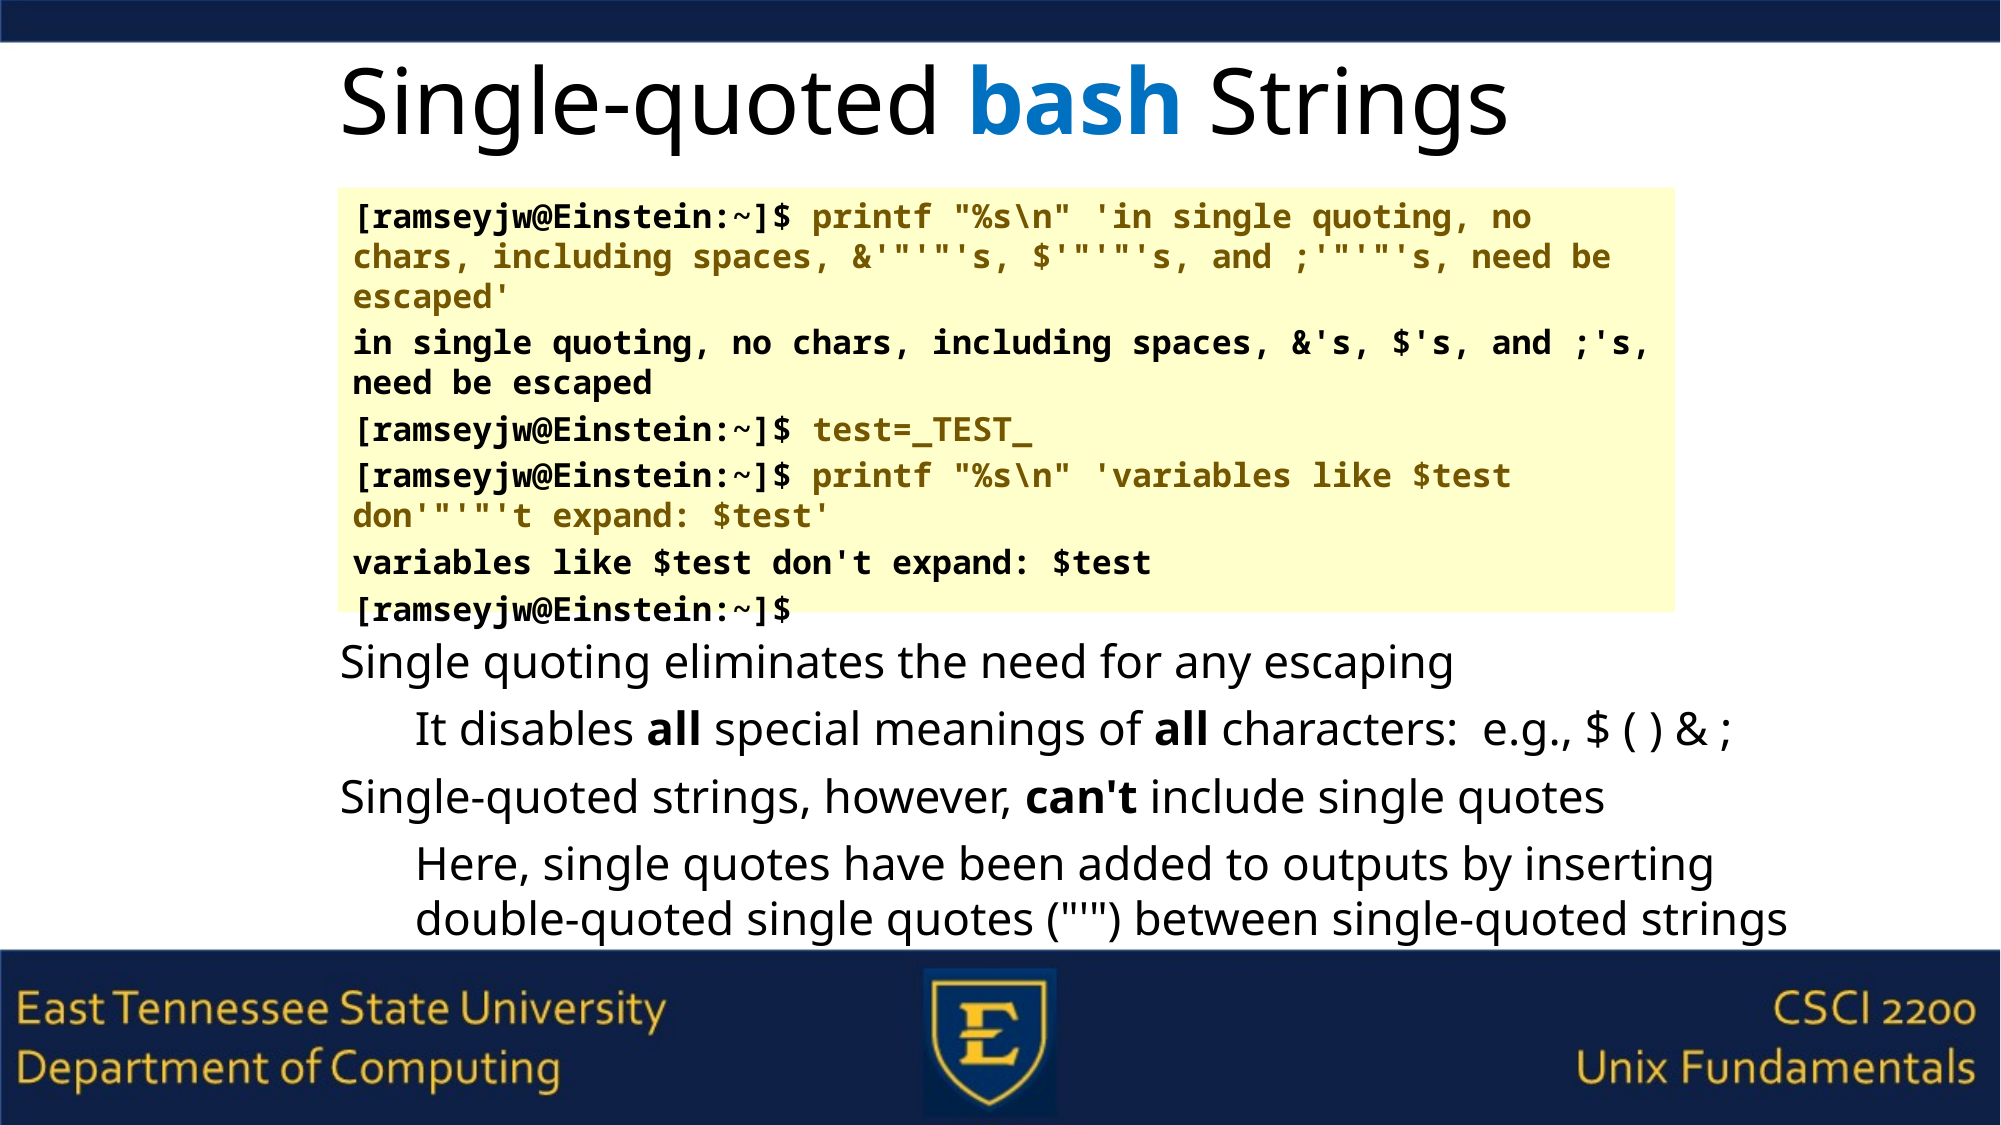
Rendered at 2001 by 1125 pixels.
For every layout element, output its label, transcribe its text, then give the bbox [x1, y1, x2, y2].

picture [0, 0, 2001, 1125]
list Single quoting eliminates the need for any escaping It disables all special meanings of all characters: e.g., $ ( ) & ; Single-quoted strings, however, can't include single quotes Here, single quotes have been added to outputs by inserting double-quoted single quotes ("'") between single-quoted strings [324, 624, 1825, 993]
list [ramseyjw@Einstein:~]$ printf "%s\n" 'in single quoting, no chars, including spaces, &'"'"'s, $'"'"'s, and ;'"'"'s, need be escaped' in single quoting, no chars, including spaces, &'s, $'s, and ;'s, need be escaped [ramseyjw@Einstein:~]$ test=_TEST_ [ramseyjw@Einstein:~]$ printf "%s\n" 'variables like $test don'"'"'t expand: $test' variables like $test don't expand: $test [ramseyjw@Einstein:~]$ [337, 187, 1675, 613]
title Single-quoted bash Strings [324, 45, 1675, 150]
